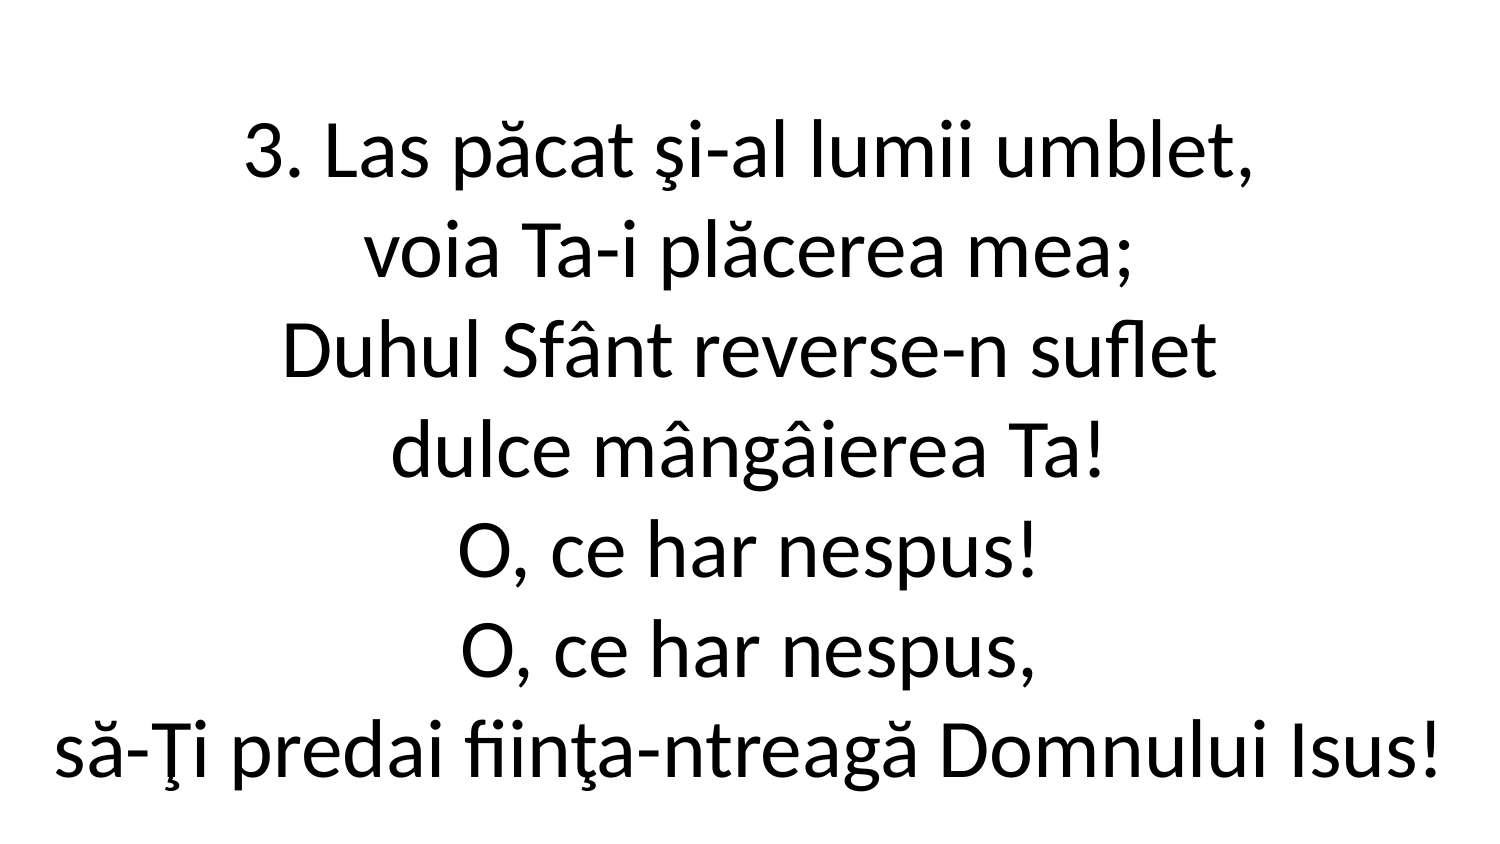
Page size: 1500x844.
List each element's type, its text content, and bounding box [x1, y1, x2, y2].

text_box 3. Las păcat şi-al lumii umblet, voia Ta-i plăcerea mea; Duhul Sfânt reverse-n suflet dulce mângâierea Ta! O, ce har nespus! O, ce har nespus, să-Ţi predai fiinţa-ntreagă Domnului Isus! [38, 42, 1462, 802]
